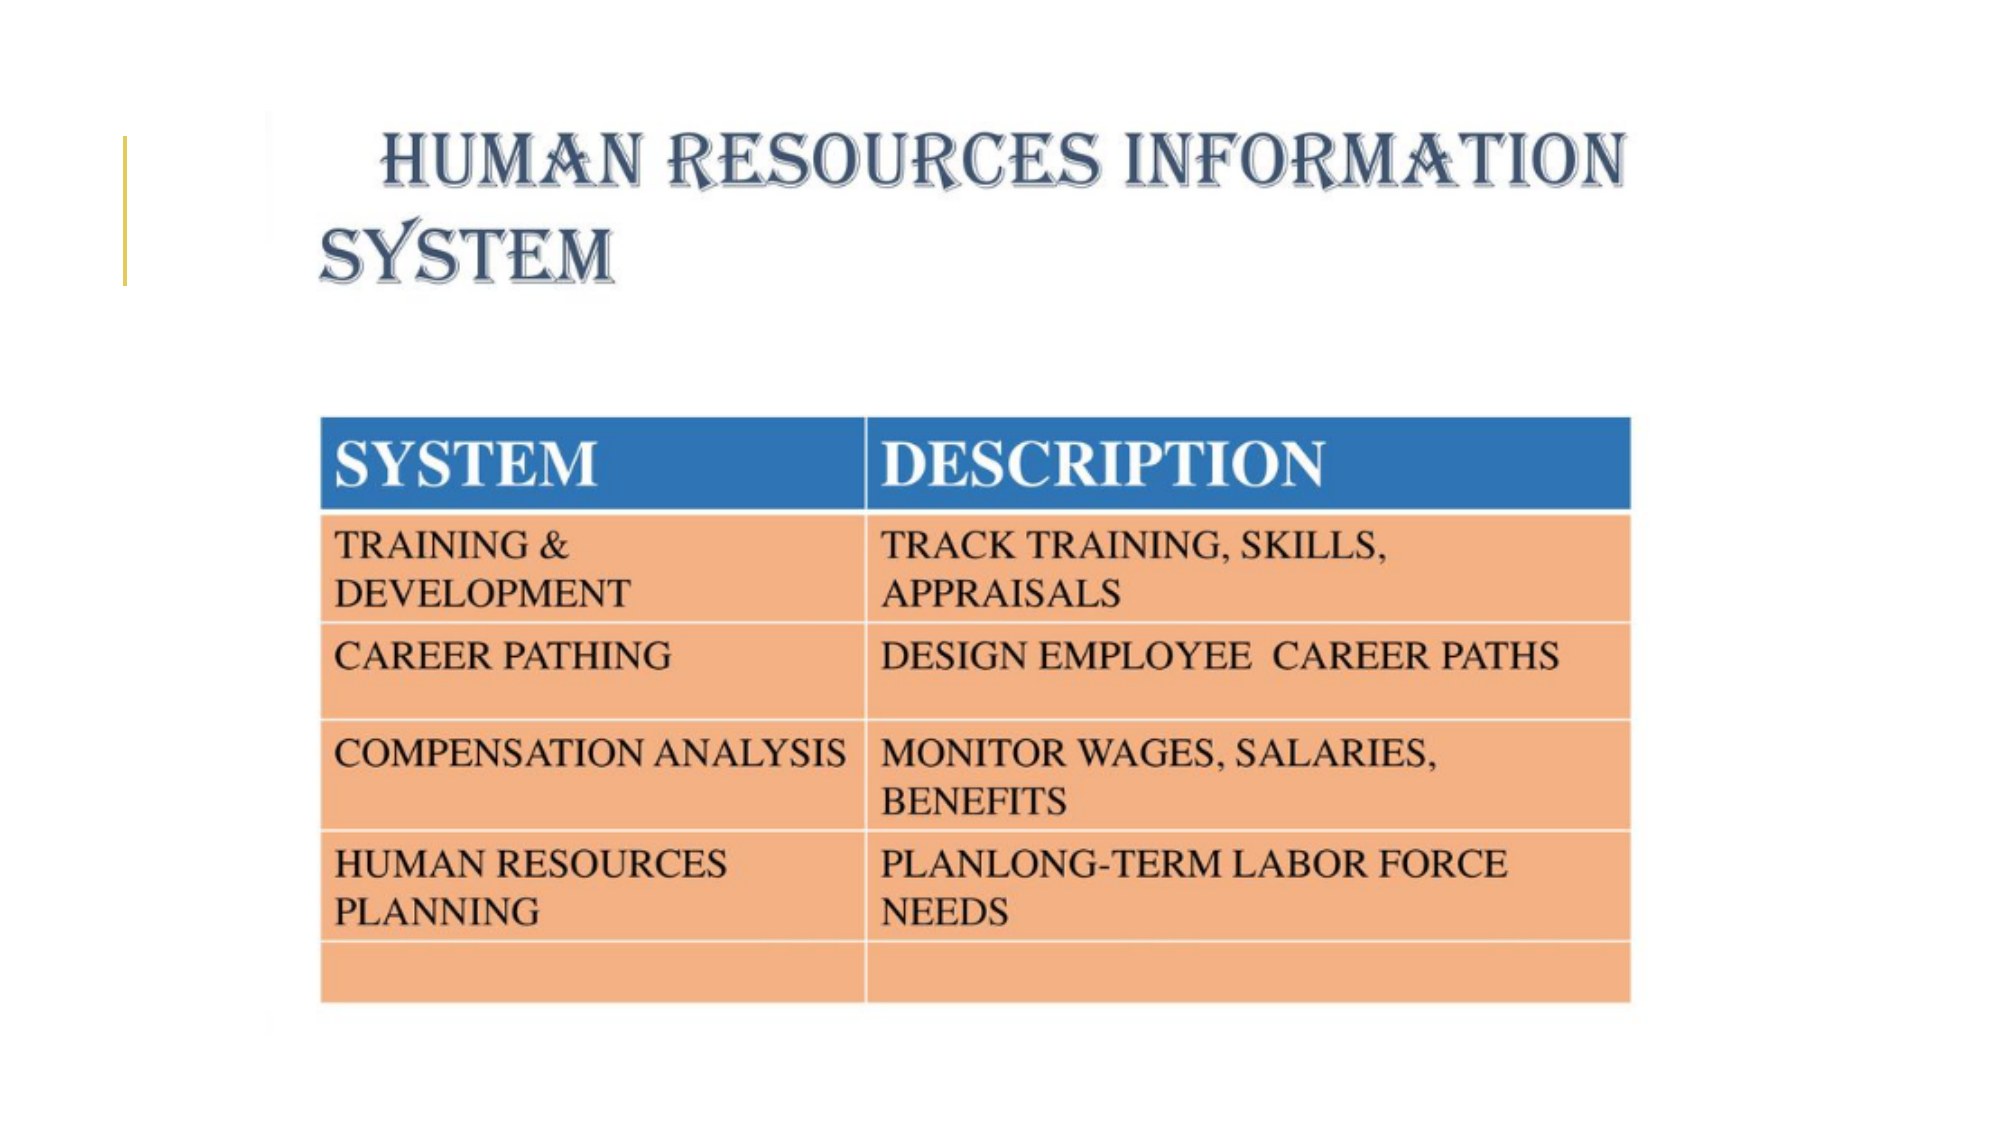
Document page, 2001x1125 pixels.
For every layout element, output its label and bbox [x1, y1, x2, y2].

picture [265, 110, 1702, 1036]
